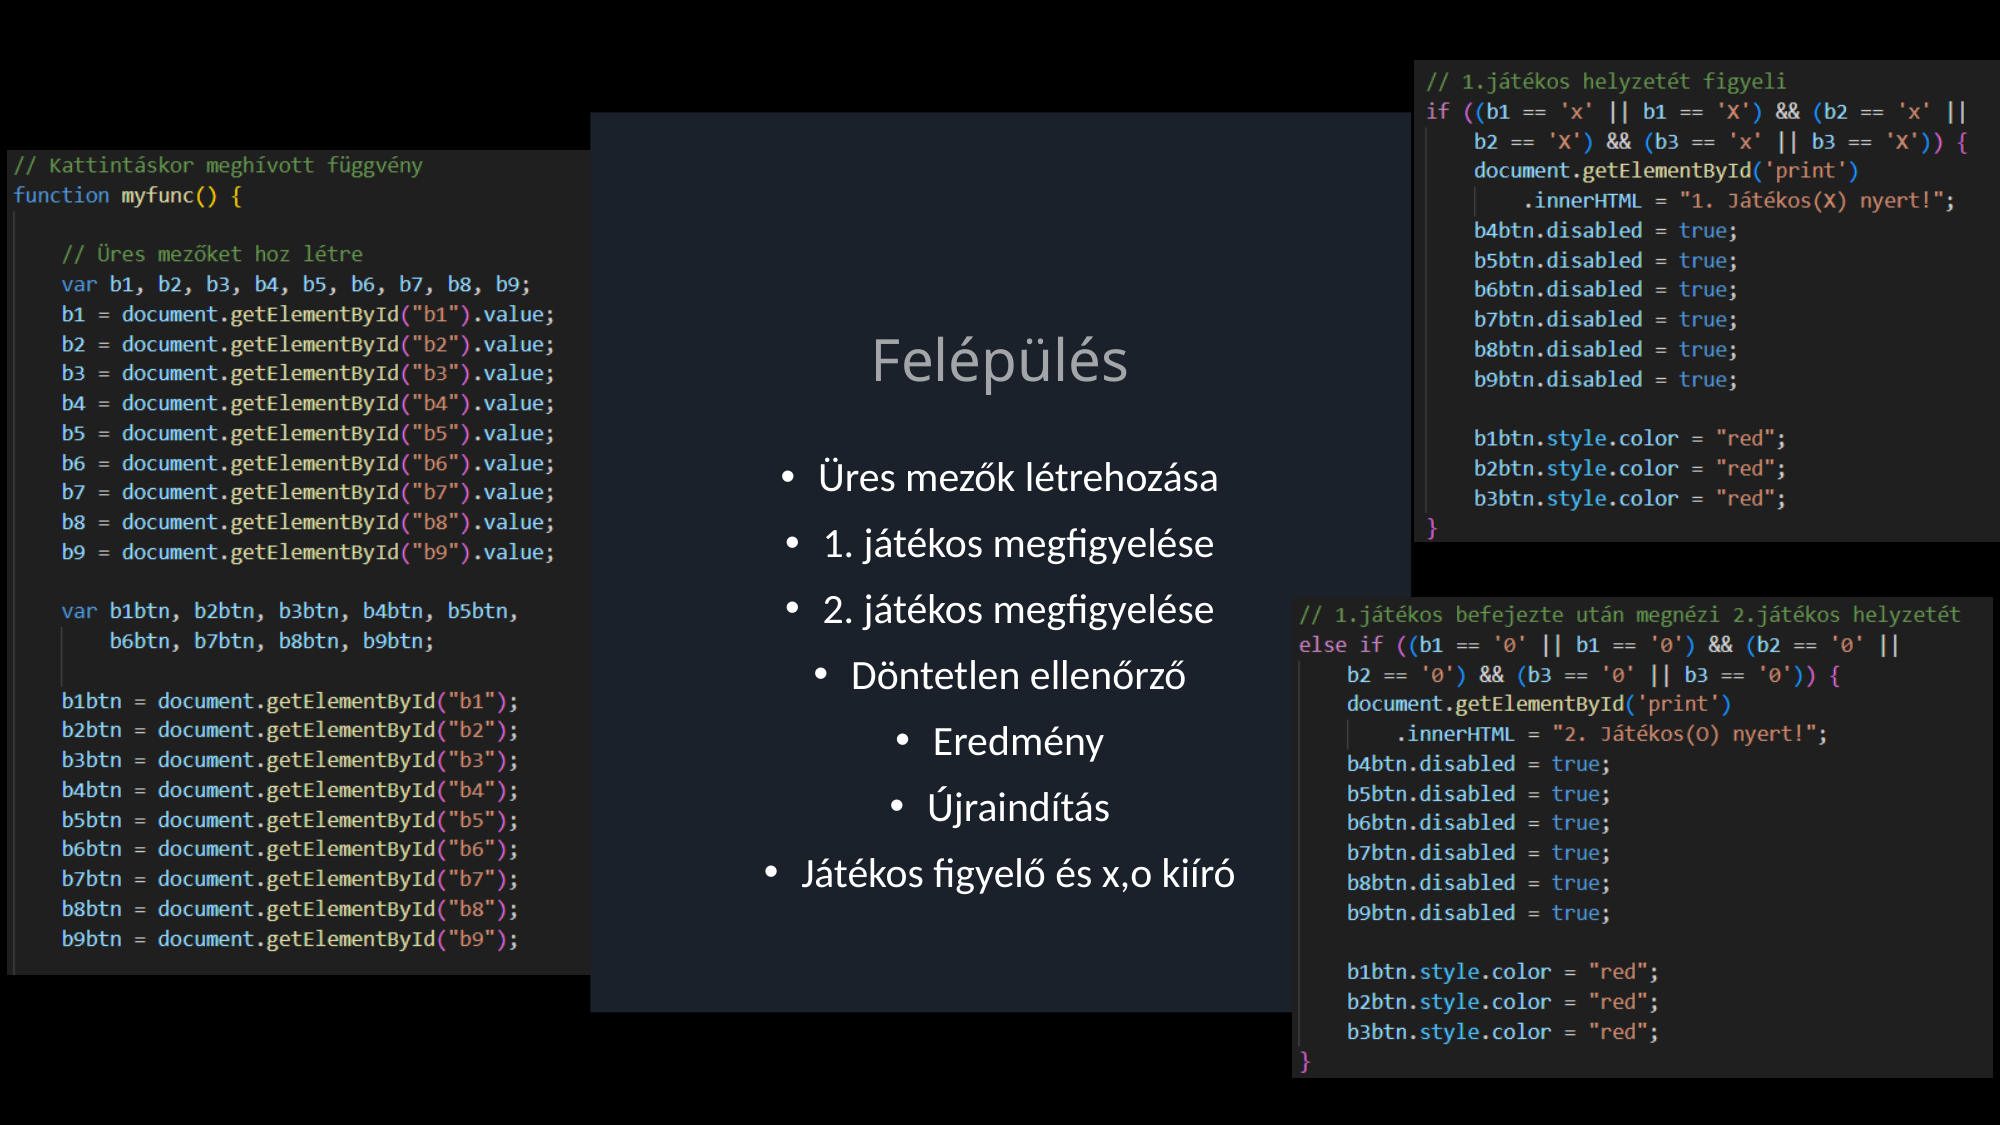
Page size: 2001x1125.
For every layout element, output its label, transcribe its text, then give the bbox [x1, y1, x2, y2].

title Felépülés [670, 177, 1330, 402]
text_box [0, 0, 2000, 1125]
list Üres mezők létrehozása 1. játékos megfigyelése 2. játékos megfigyelése Döntetlen ellenőrző Eredmény Újraindítás Játékos figyelő és x,o kiíró [673, 448, 1327, 955]
picture [1414, 60, 2000, 542]
picture [7, 150, 591, 975]
picture [1292, 597, 1993, 1078]
text_box [589, 111, 1412, 1013]
